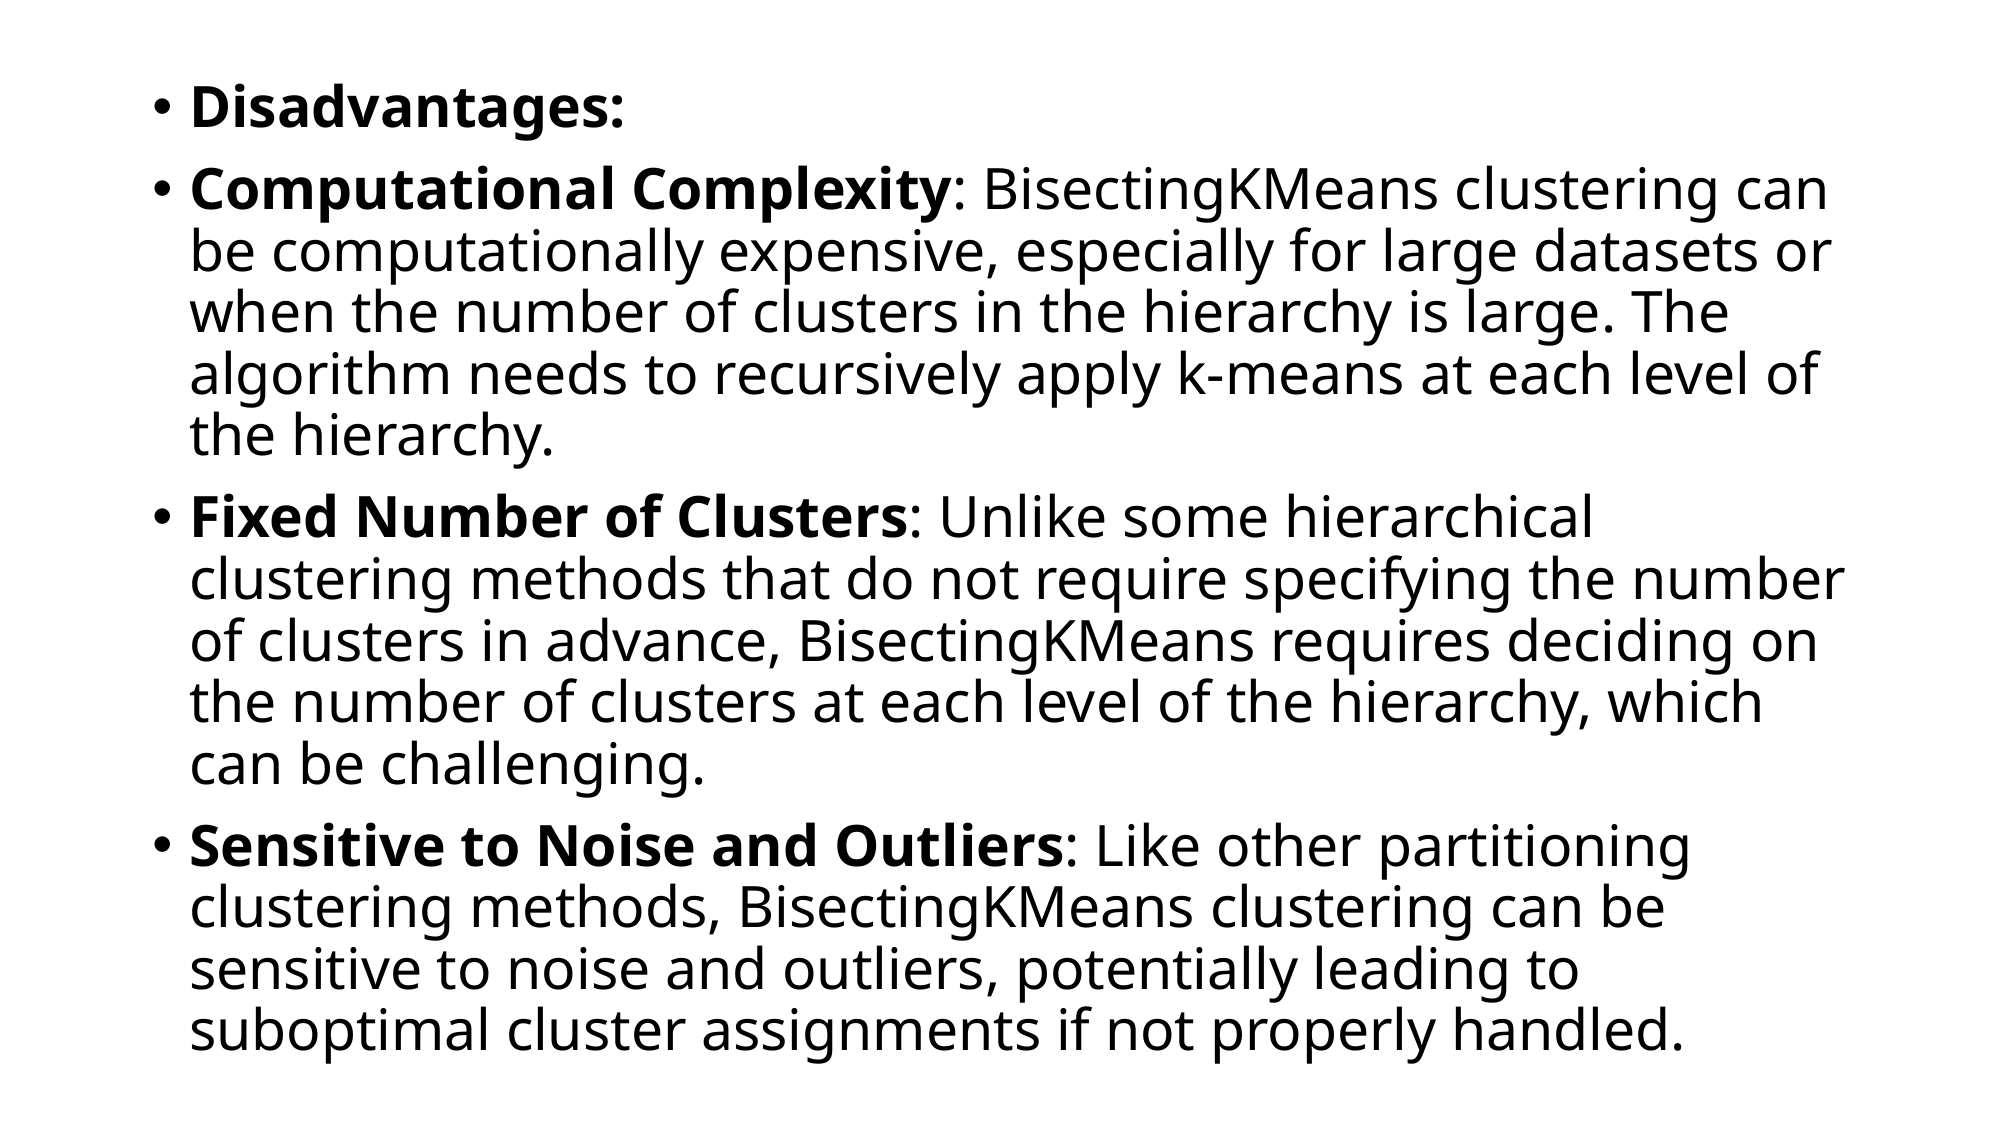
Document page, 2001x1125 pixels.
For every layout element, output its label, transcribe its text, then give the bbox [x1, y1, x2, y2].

list Disadvantages: Computational Complexity: BisectingKMeans clustering can be computationally expensive, especially for large datasets or when the number of clusters in the hierarchy is large. The algorithm needs to recursively apply k-means at each level of the hierarchy. Fixed Number of Clusters: Unlike some hierarchical clustering methods that do not require specifying the number of clusters in advance, BisectingKMeans requires deciding on the number of clusters at each level of the hierarchy, which can be challenging. Sensitive to Noise and Outliers: Like other partitioning clustering methods, BisectingKMeans clustering can be sensitive to noise and outliers, potentially leading to suboptimal cluster assignments if not properly handled. [137, 70, 1863, 1073]
